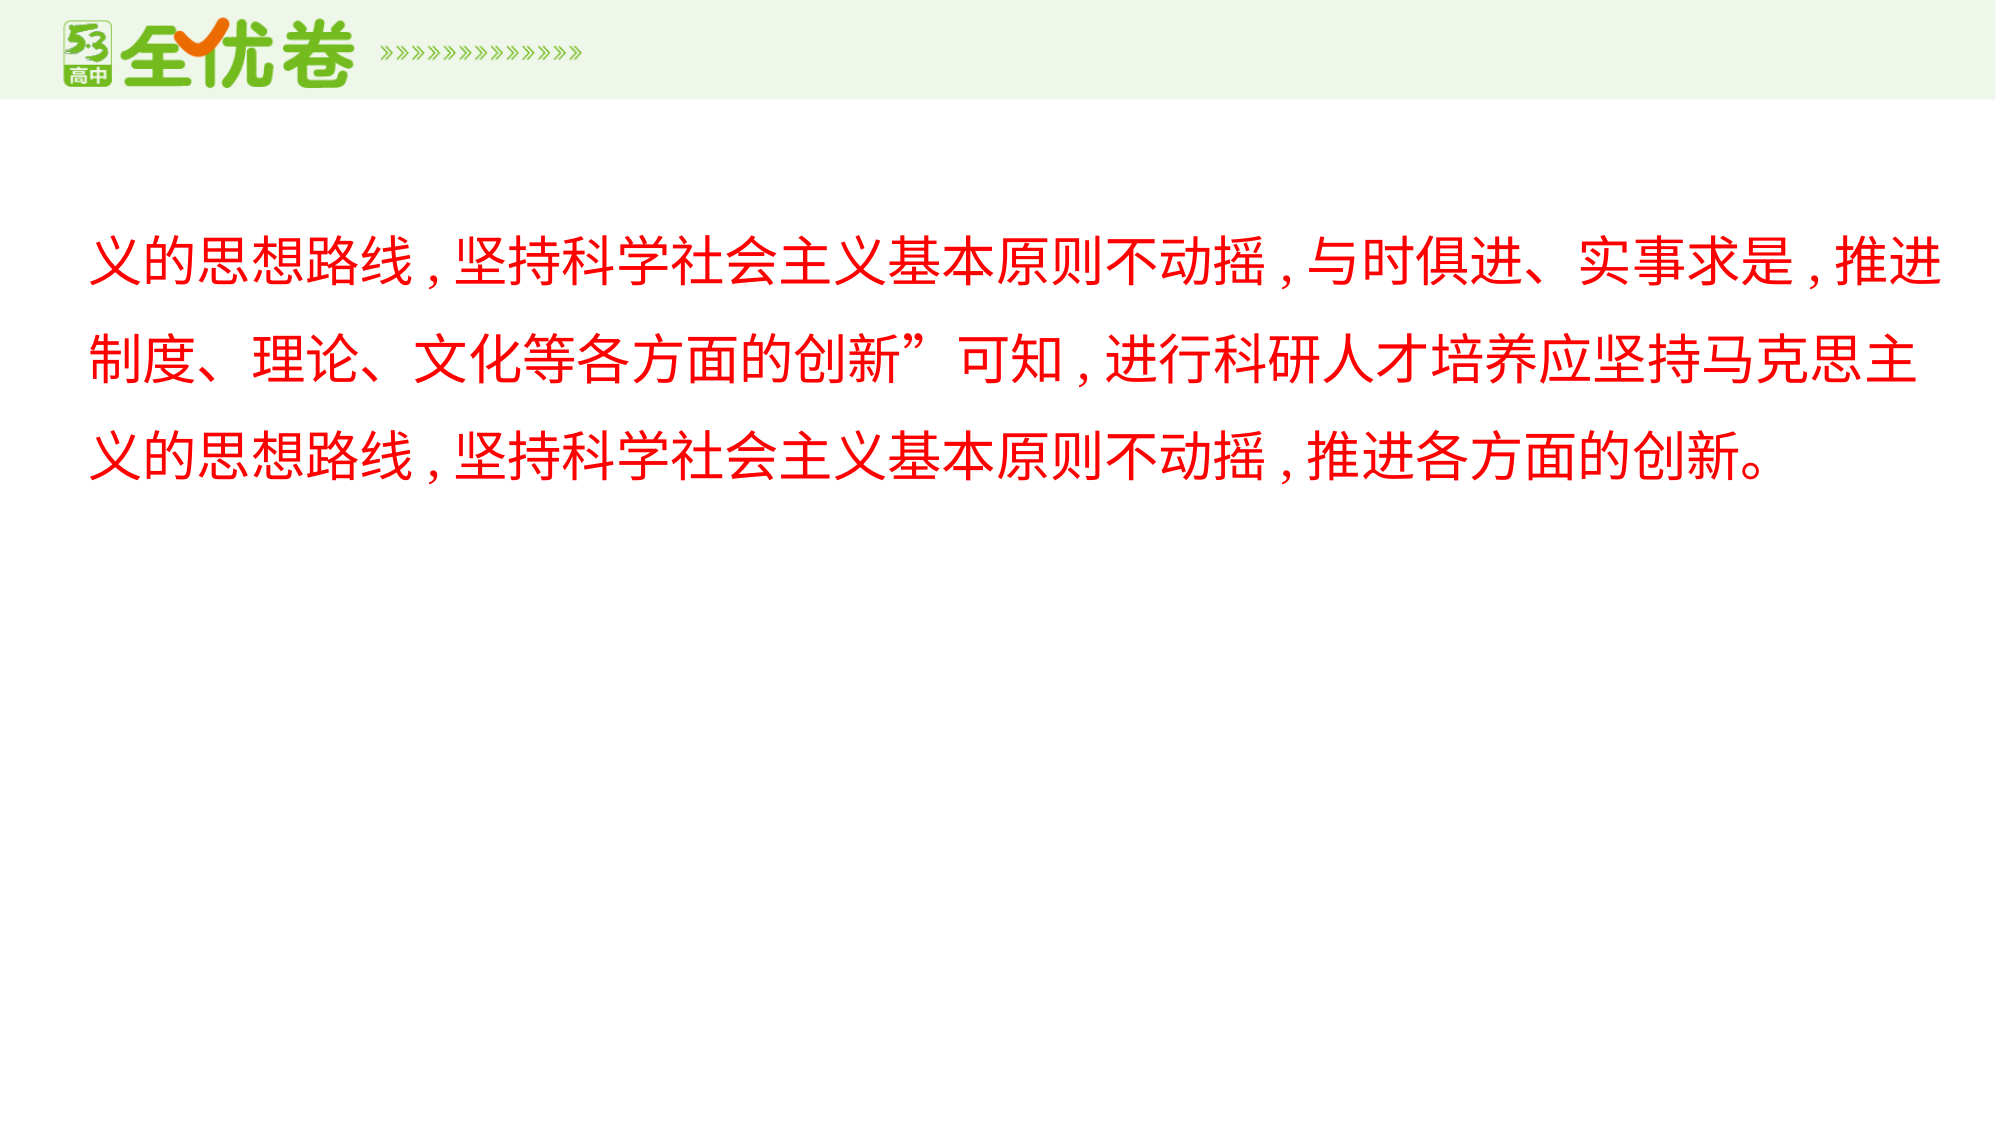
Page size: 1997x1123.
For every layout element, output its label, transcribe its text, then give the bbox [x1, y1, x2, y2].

picture [0, 0, 1996, 1117]
text_box 义的思想路线,坚持科学社会主义基本原则不动摇,与时俱进、实事求是,推进 制度、理论、文化等各方面的创新”可知,进行科研人才培养应坚持马克思主 义的思想路线,坚持科学社会主义基本原则不动摇,推进各方面的创新。 [88, 194, 1997, 488]
